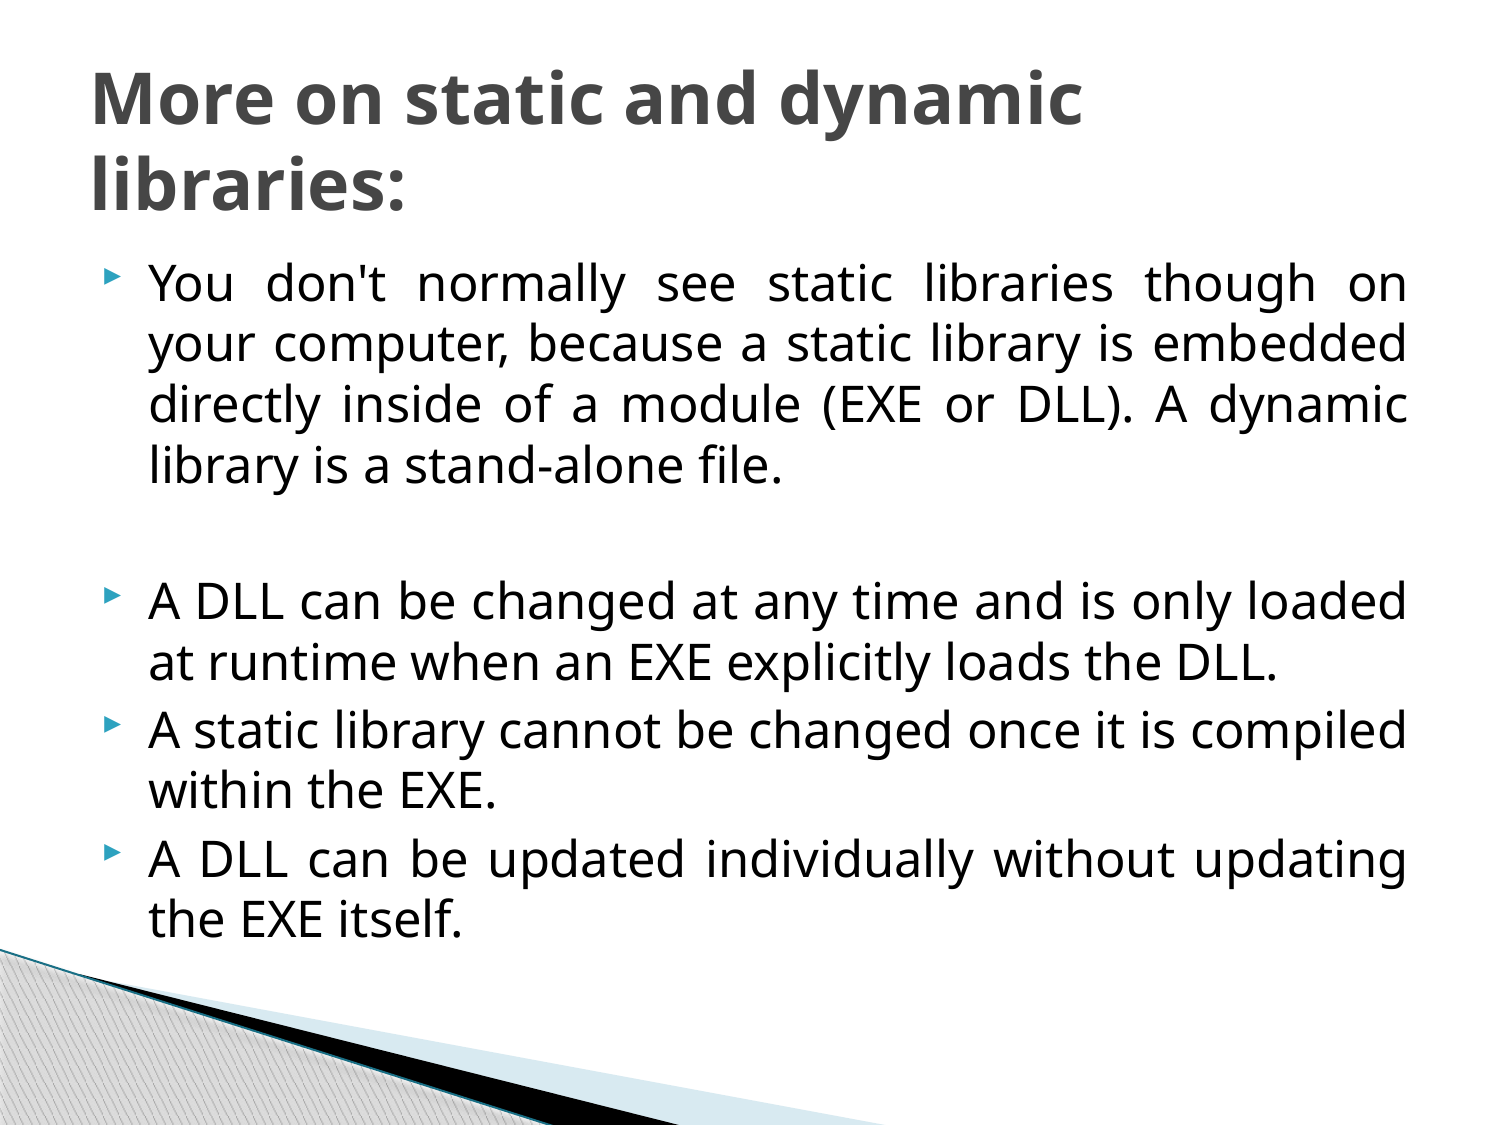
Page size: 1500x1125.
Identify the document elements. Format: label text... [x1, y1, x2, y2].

title More on static and dynamic libraries: [75, 45, 1425, 233]
list You don't normally see static libraries though on your computer, because a static library is embedded directly inside of a module (EXE or DLL). A dynamic library is a stand-alone file. A DLL can be changed at any time and is only loaded at runtime when an EXE explicitly loads the DLL. A static library cannot be changed once it is compiled within the EXE. A DLL can be updated individually without updating the EXE itself. [75, 243, 1425, 986]
